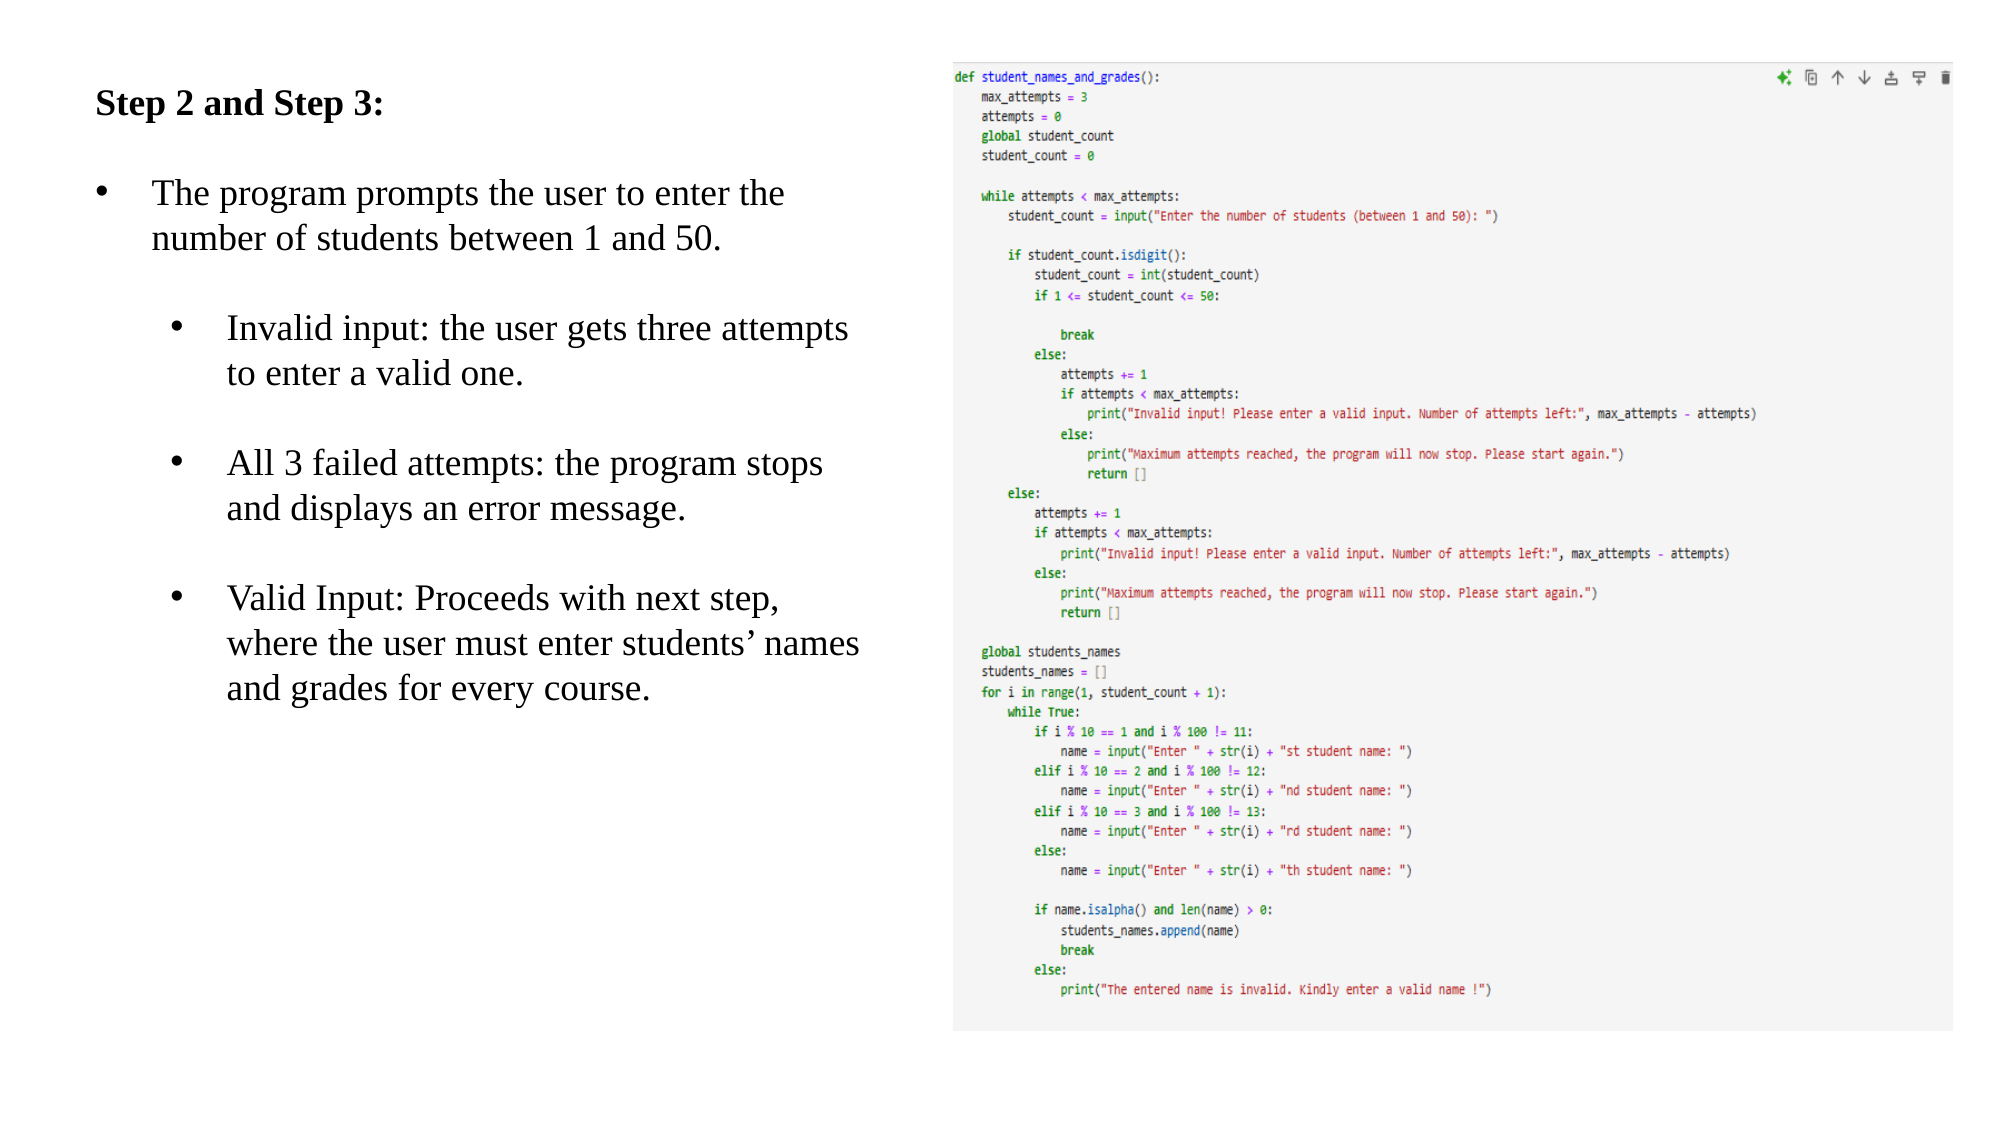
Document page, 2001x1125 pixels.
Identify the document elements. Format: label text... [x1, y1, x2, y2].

text_box Step 2 and Step 3: The program prompts the user to enter the number of students between 1 and 50. Invalid input: the user gets three attempts to enter a valid one. All 3 failed attempts: the program stops and displays an error message. Valid Input: Proceeds with next step, where the user must enter students’ names and grades for every course. [80, 70, 883, 811]
picture [952, 61, 1954, 1031]
